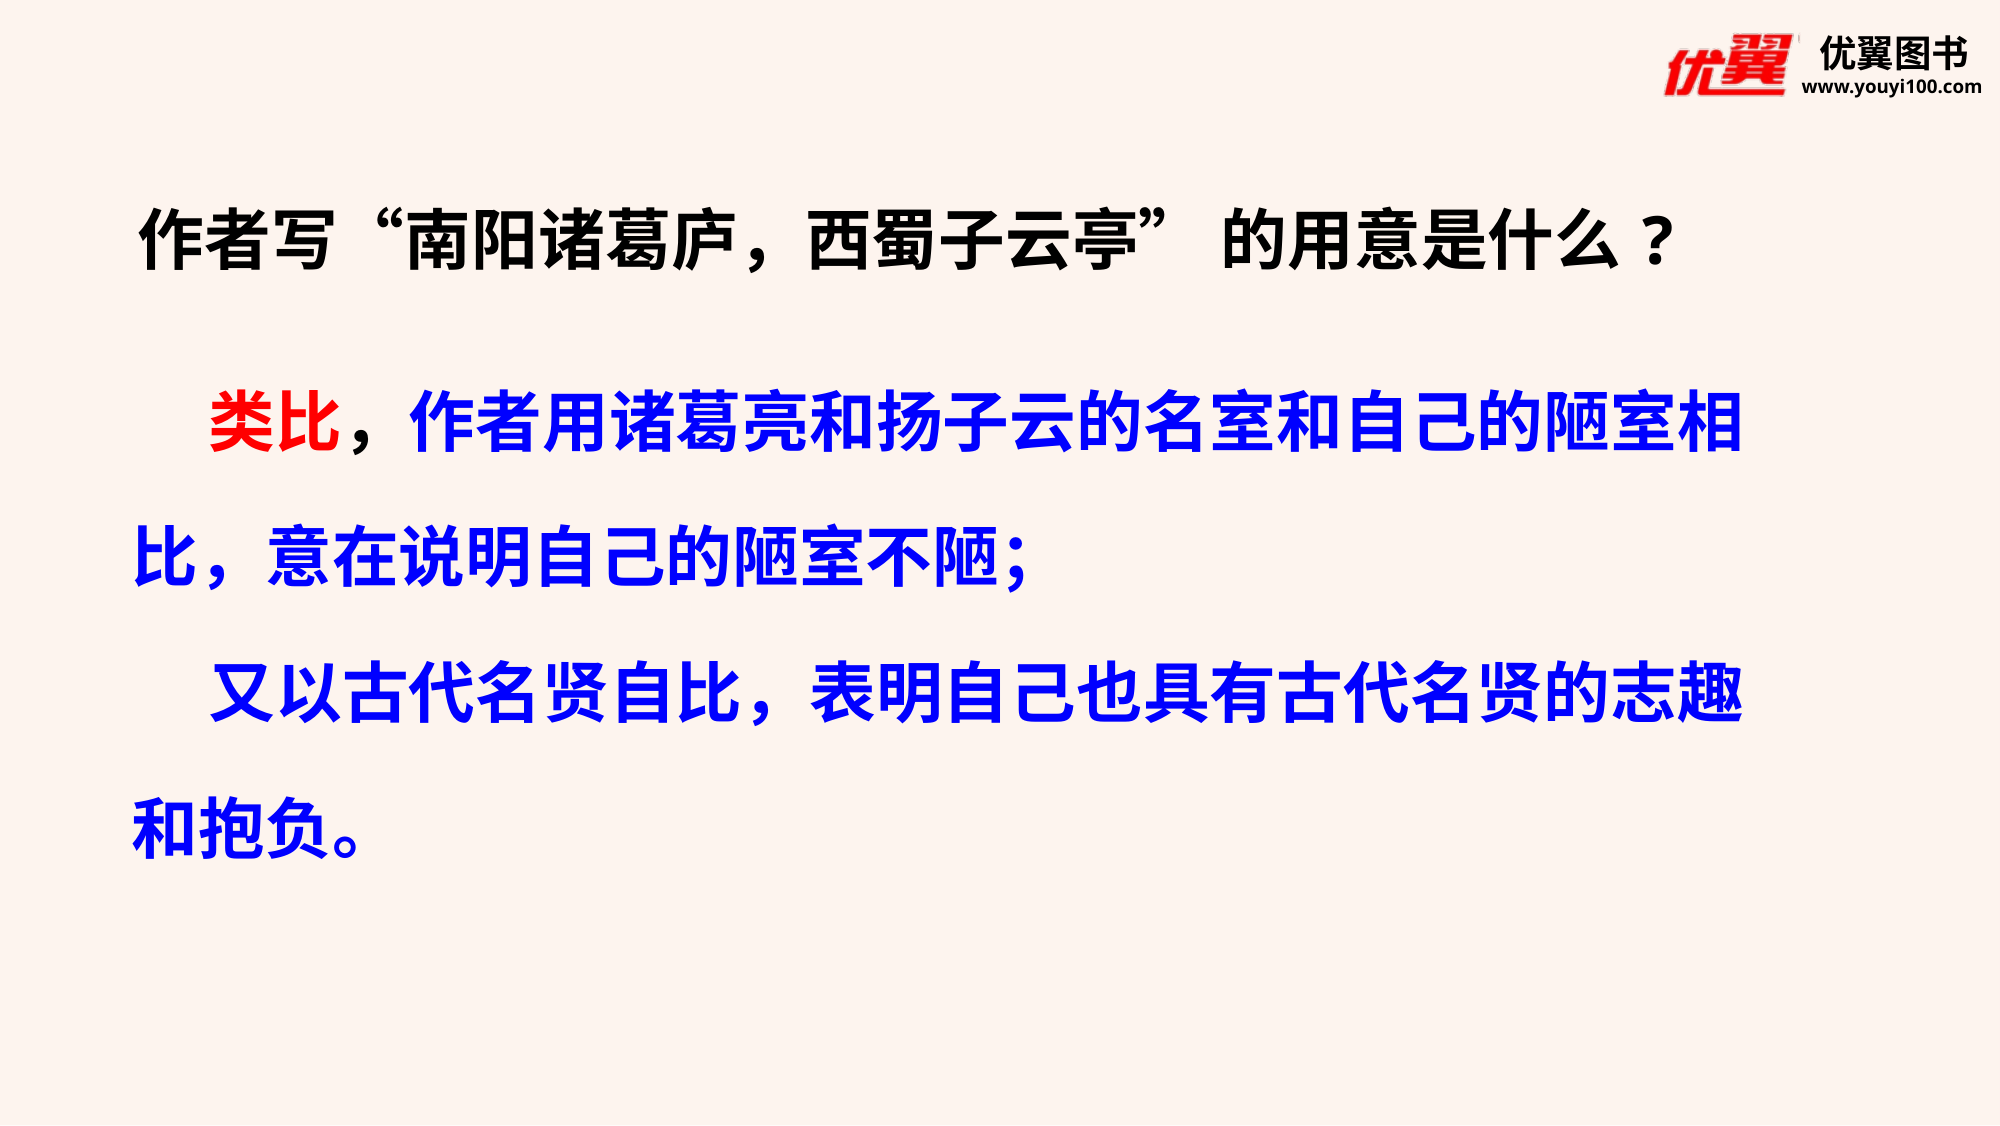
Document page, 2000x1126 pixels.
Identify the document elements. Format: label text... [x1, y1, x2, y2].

text_box 作者写“南阳诸葛庐，西蜀子云亭” 的用意是什么? [42, 149, 1801, 287]
picture [1662, 30, 1801, 98]
text_box 类比，作者用诸葛亮和扬子云的名室和自己的陋室相比，意在说明自己的陋室不陋； 又以古代名贤自比，表明自己也具有古代名贤的志趣和抱负。 [113, 314, 1780, 876]
